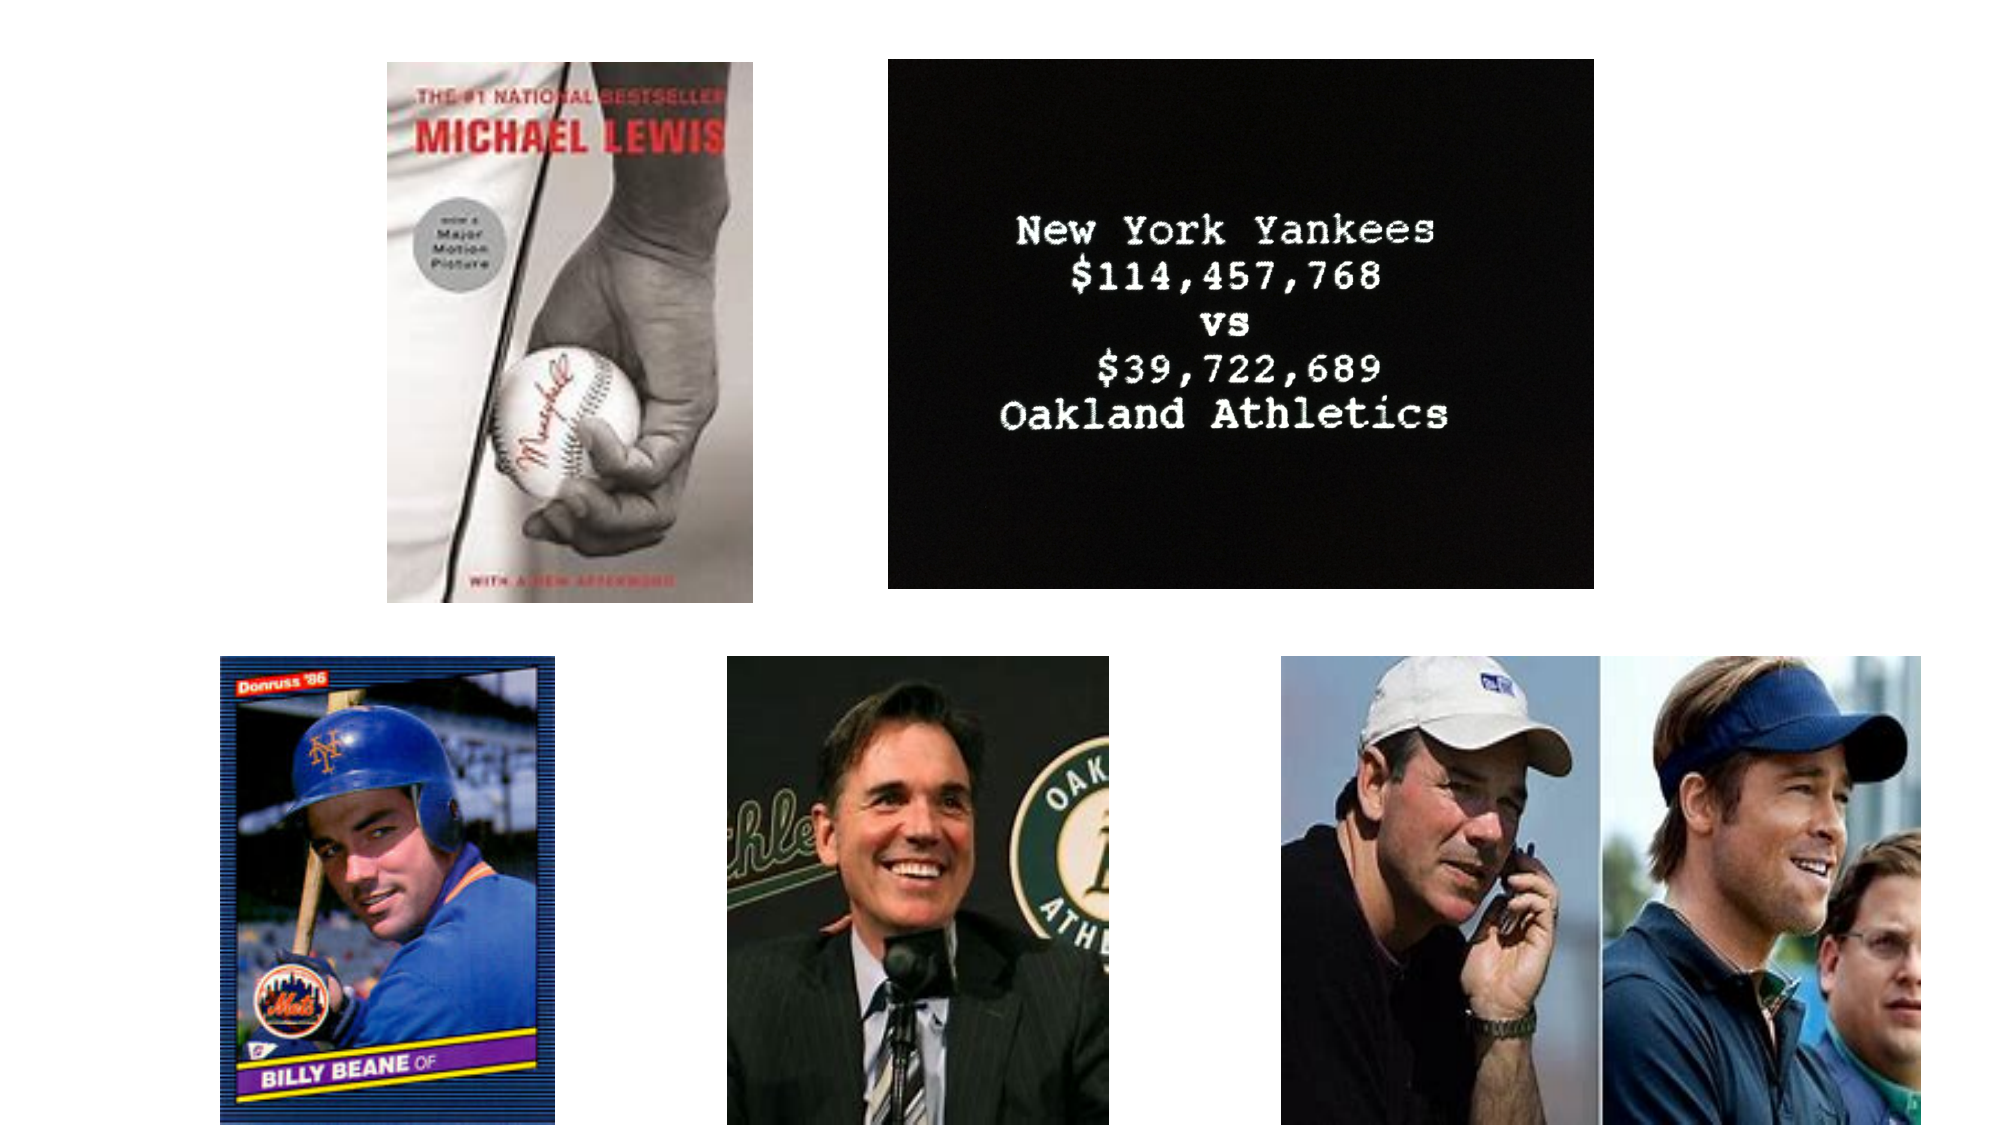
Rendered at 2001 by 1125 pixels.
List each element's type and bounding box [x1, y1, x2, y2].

picture [888, 59, 1594, 589]
picture [726, 656, 1109, 1125]
picture [220, 656, 555, 1125]
picture [1281, 656, 1921, 1125]
list [387, 62, 753, 603]
